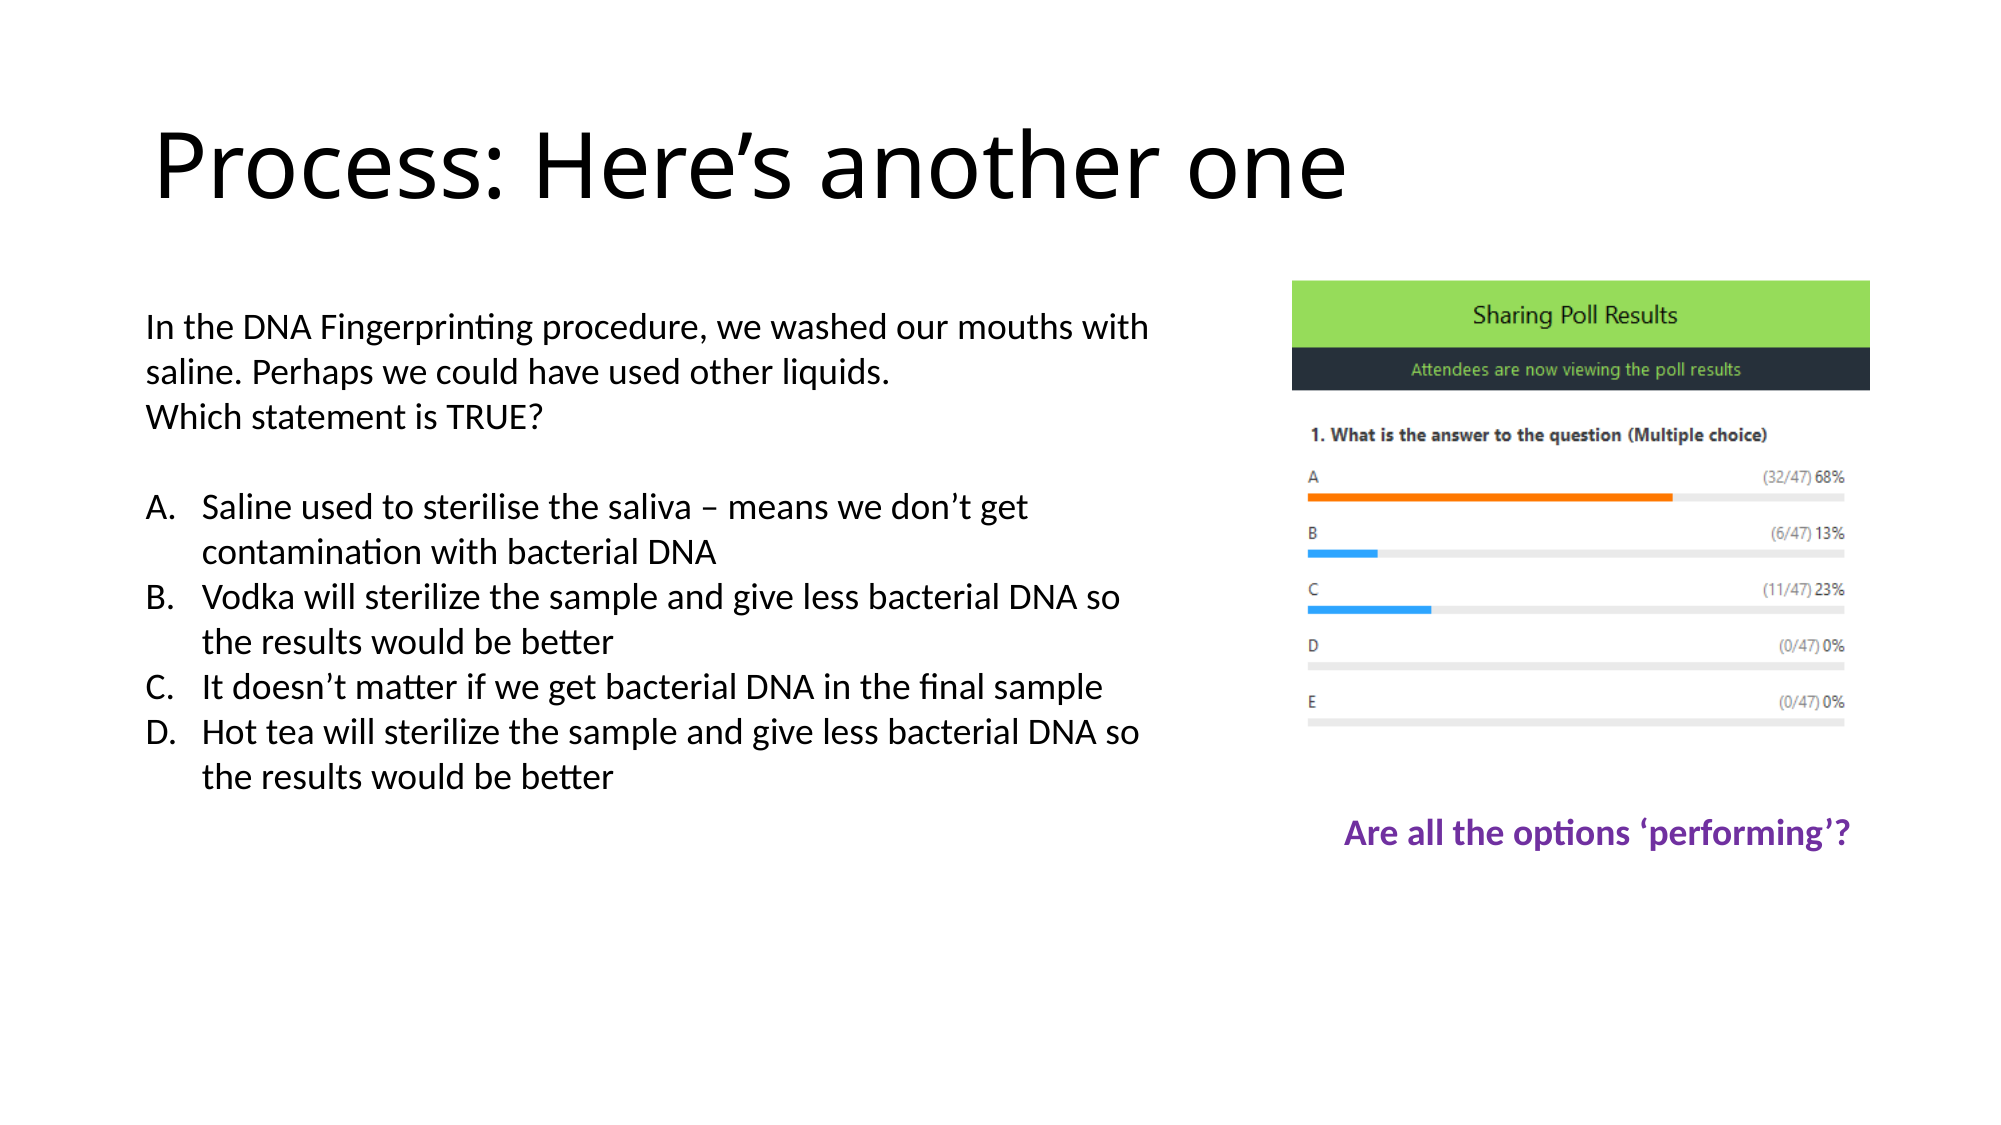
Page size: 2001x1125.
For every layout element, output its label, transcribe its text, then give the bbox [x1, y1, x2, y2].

text_box In the DNA Fingerprinting procedure, we washed our mouths with saline. Perhaps we could have used other liquids. Which statement is TRUE? Saline used to sterilise the saliva – means we don’t get contamination with bacterial DNA Vodka will sterilize the sample and give less bacterial DNA so the results would be better It doesn’t matter if we get bacterial DNA in the final sample Hot tea will sterilize the sample and give less bacterial DNA so the results would be better [130, 295, 1195, 805]
text_box Are all the options ‘performing’? [1329, 831, 1868, 861]
picture [1292, 274, 1870, 831]
title Process: Here’s another one [137, 59, 1863, 278]
